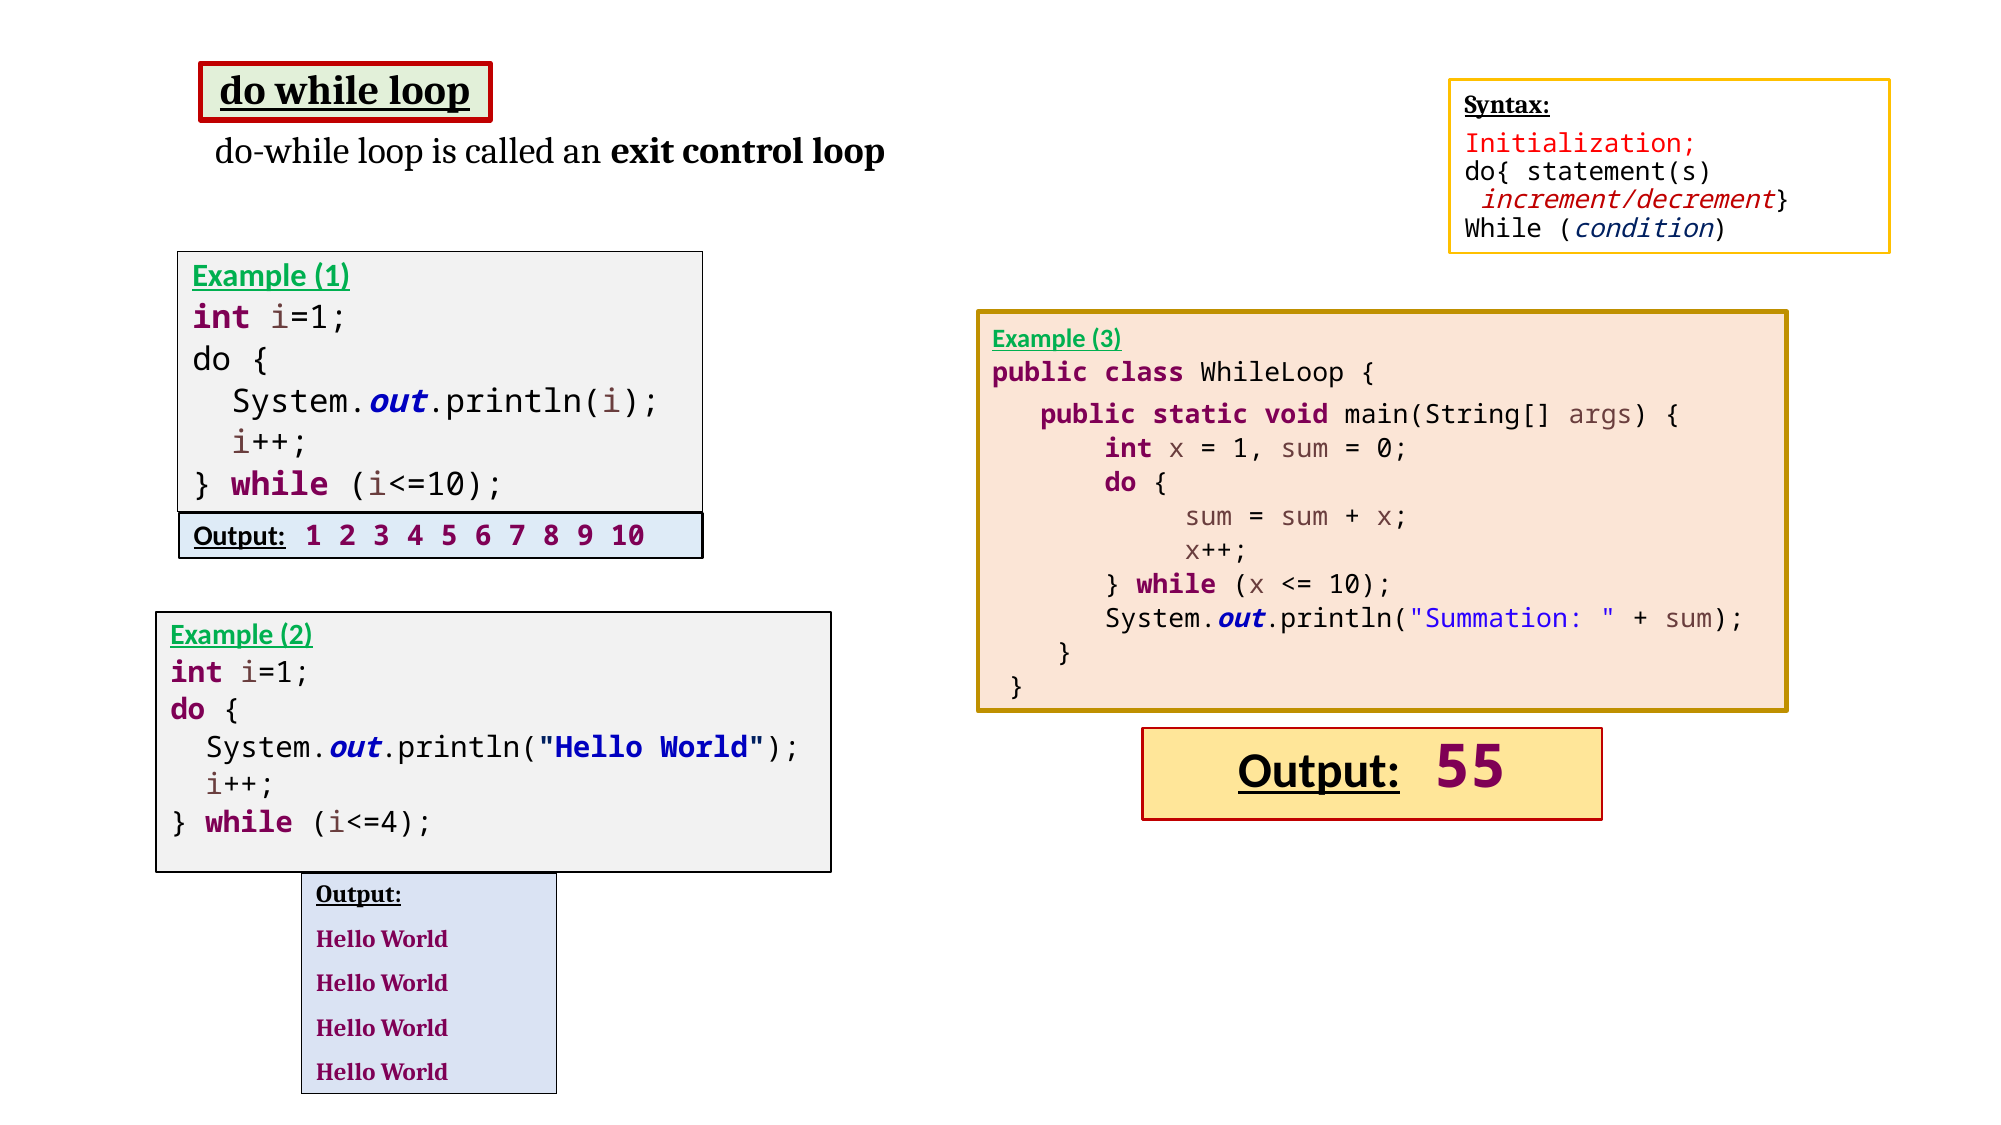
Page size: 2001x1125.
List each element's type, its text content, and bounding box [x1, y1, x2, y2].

text_box do-while loop is called an exit control loop [200, 123, 933, 181]
text_box Output: 1 2 3 4 5 6 7 8 9 10 [178, 513, 703, 559]
text_box Example (3) public class WhileLoop { public static void main(String[] args) { int x = 1, sum = 0; do { sum = sum + x; x++; } while (x <= 10); System.out.println("Summation: " + sum); } } [977, 311, 1787, 711]
text_box Output: Hello World Hello World Hello World Hello World [301, 873, 557, 1094]
text_box Example (1) int i=1; do { System.out.println(i); i++; } while (i<=10); [177, 251, 703, 512]
text_box Output: 55 [1142, 727, 1602, 820]
title do while loop [200, 63, 491, 120]
text_box Example (2) int i=1; do { System.out.println("Hello World"); i++; } while (i<=4); [155, 611, 831, 872]
text_box Syntax: Initialization; do{ statement(s) increment/decrement} While (condition) [1449, 79, 1890, 254]
